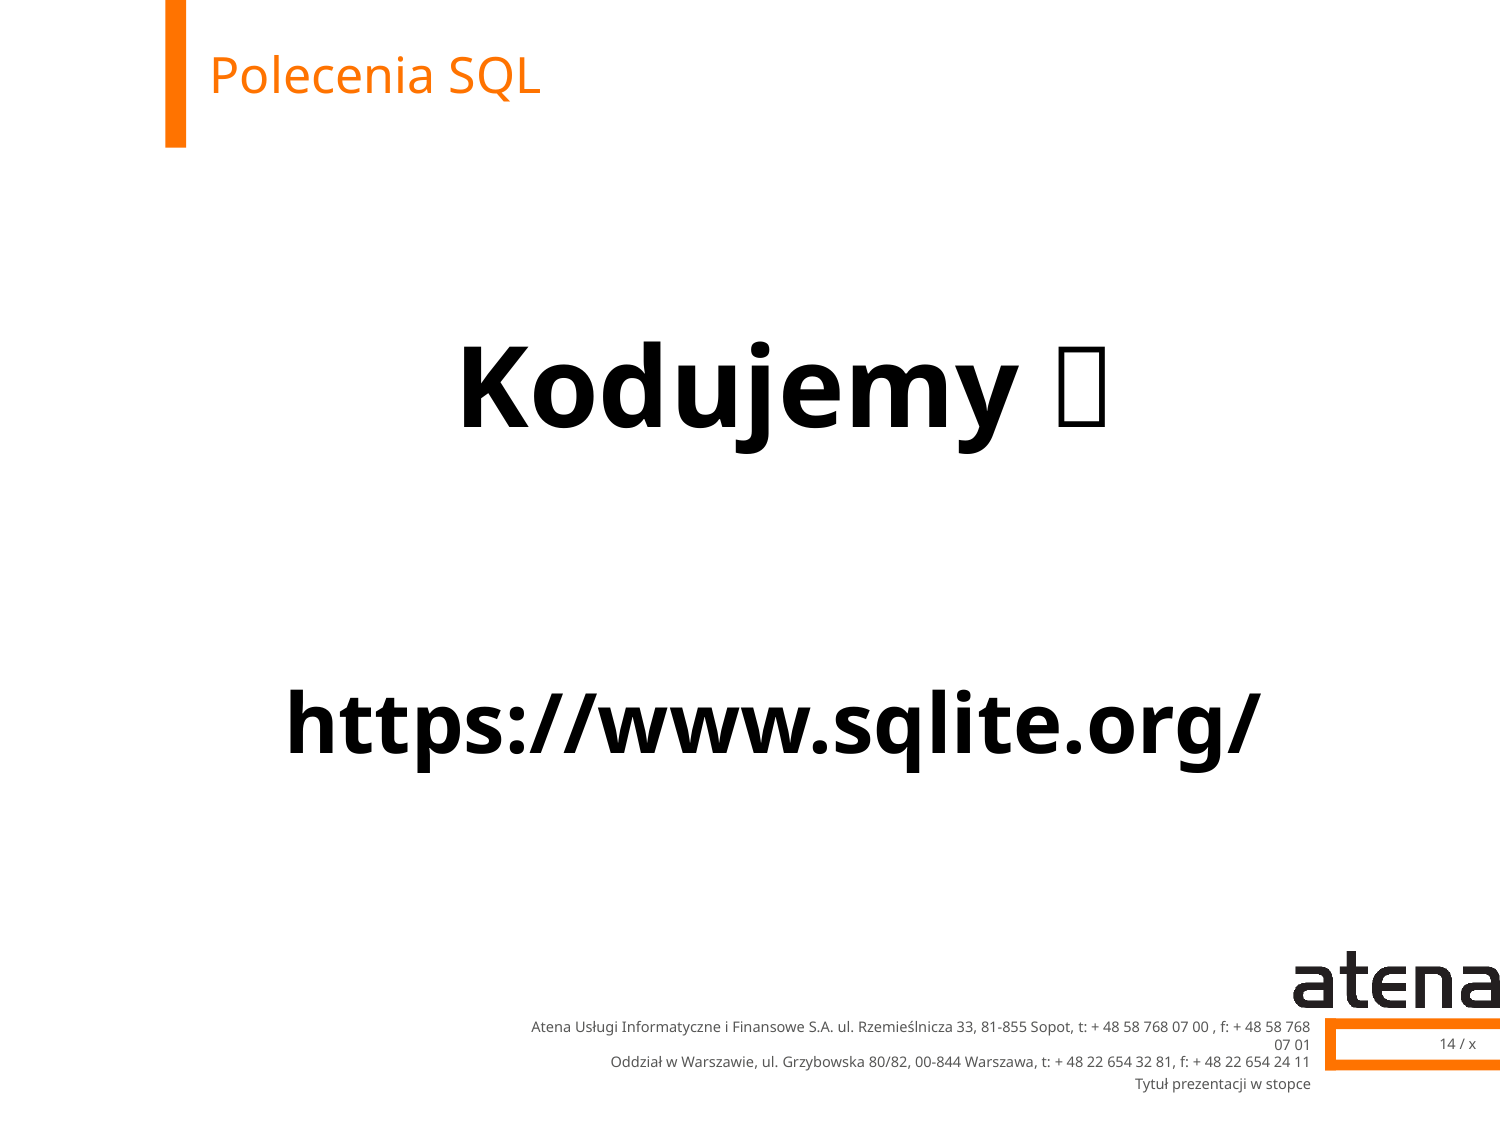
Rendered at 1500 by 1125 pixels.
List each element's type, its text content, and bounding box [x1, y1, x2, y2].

footer Tytuł prezentacji w stopce [501, 1070, 1317, 1100]
list Kodujemy  [159, 172, 1412, 669]
list https://www.sqlite.org/ [147, 562, 1400, 858]
title Polecenia SQL [194, 0, 1341, 148]
picture [1293, 951, 1500, 1012]
